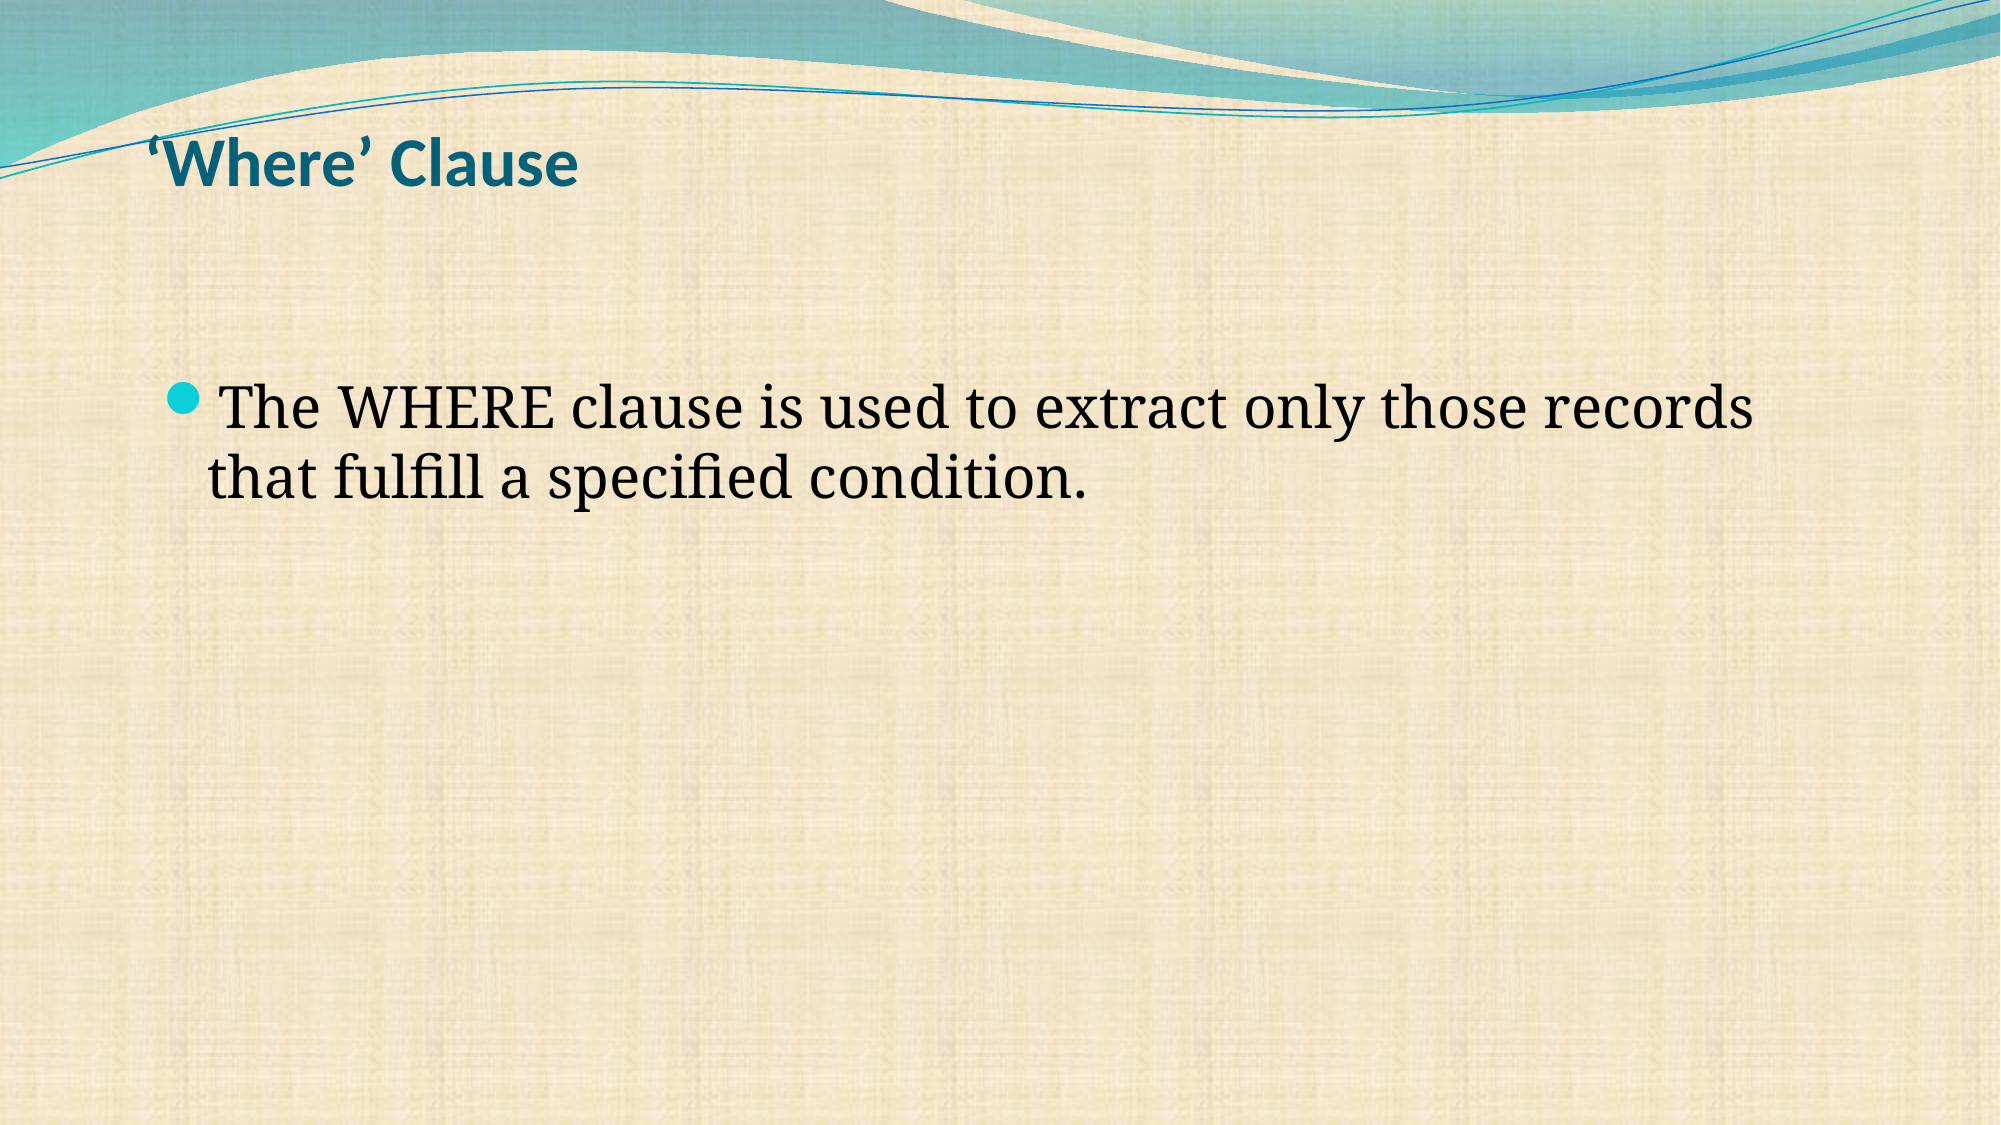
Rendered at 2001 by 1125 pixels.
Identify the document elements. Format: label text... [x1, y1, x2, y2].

title ‘Where’ Clause [1168, 108, 1753, 200]
list The WHERE clause is used to extract only those records that fulfill a specified condition. [147, 363, 1772, 537]
text_box [25, 0, 1168, 284]
